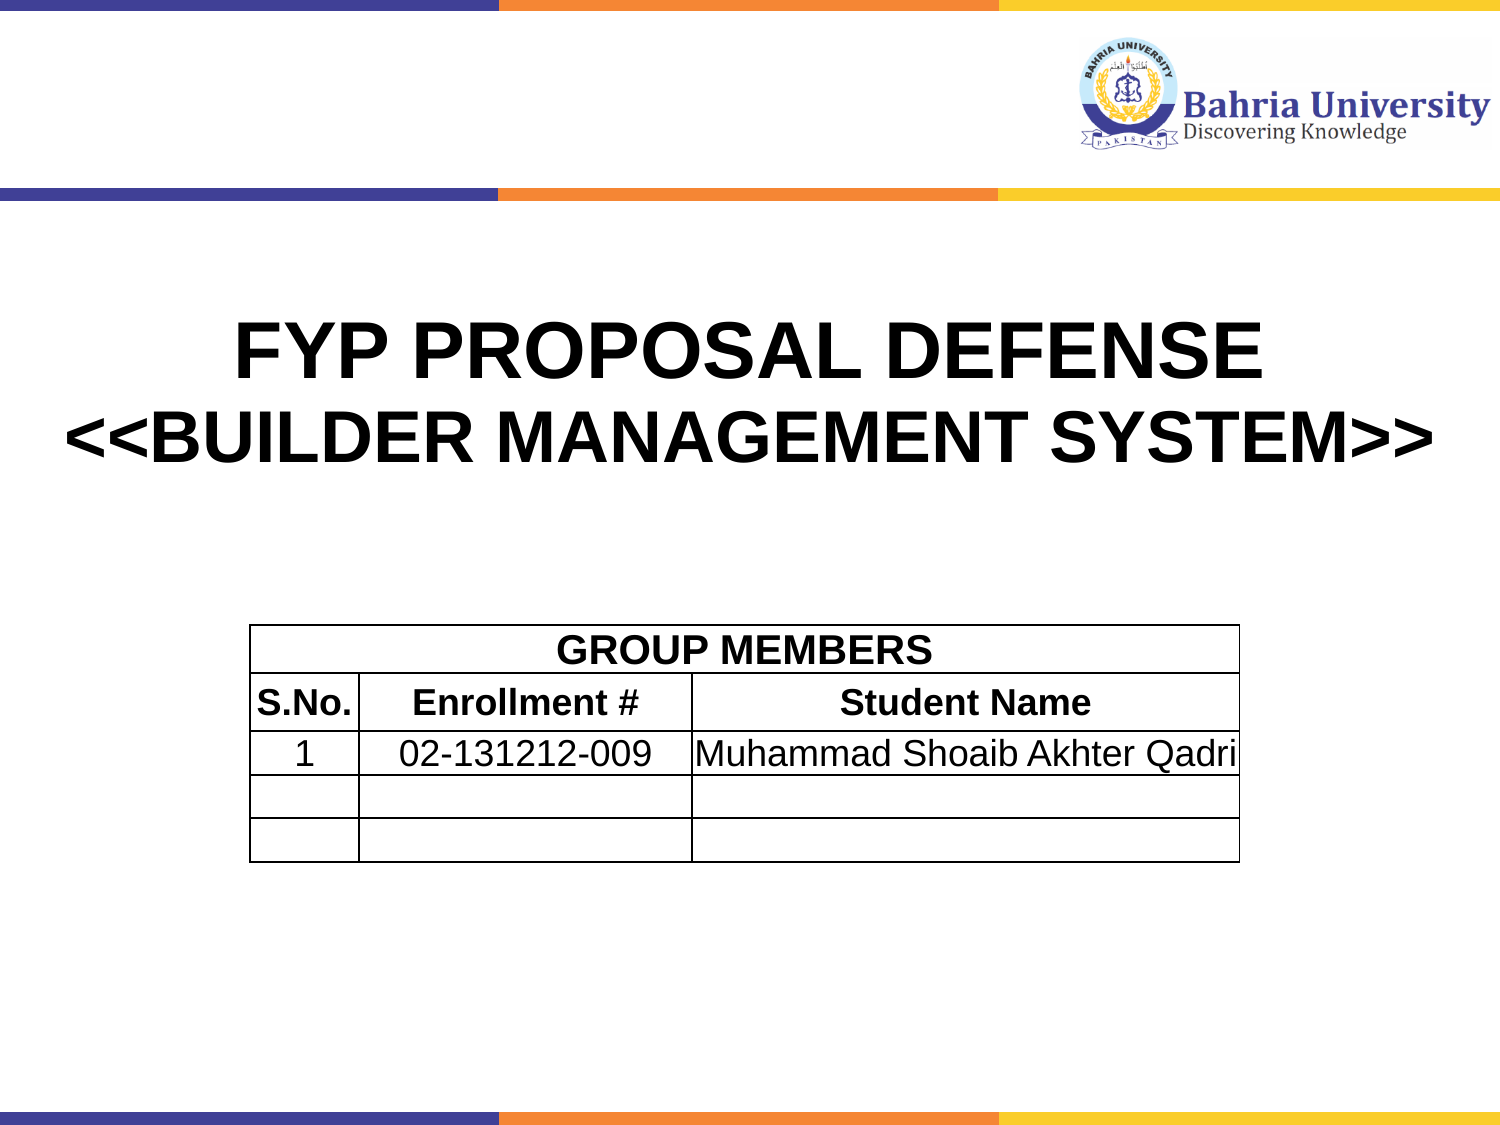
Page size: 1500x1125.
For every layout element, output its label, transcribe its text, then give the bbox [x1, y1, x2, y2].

table_cell Muhammad Shoaib Akhter Qadri [693, 732, 1239, 774]
table_cell [360, 819, 691, 861]
table_cell 1 [251, 732, 358, 774]
table_cell 02-131212-009 [360, 732, 691, 774]
table_cell S.No. [251, 674, 358, 730]
picture [1079, 37, 1492, 150]
table_cell [360, 776, 691, 817]
table_cell [251, 819, 358, 861]
table_cell Enrollment # [360, 674, 691, 730]
title FYP Proposal Defense <<Builder Management System>> [0, 271, 1500, 513]
table_cell [693, 776, 1239, 817]
table_cell [251, 776, 358, 817]
table_header GROUP MEMBERS [251, 626, 1239, 672]
table_cell [693, 819, 1239, 861]
table_cell Student Name [693, 674, 1239, 730]
